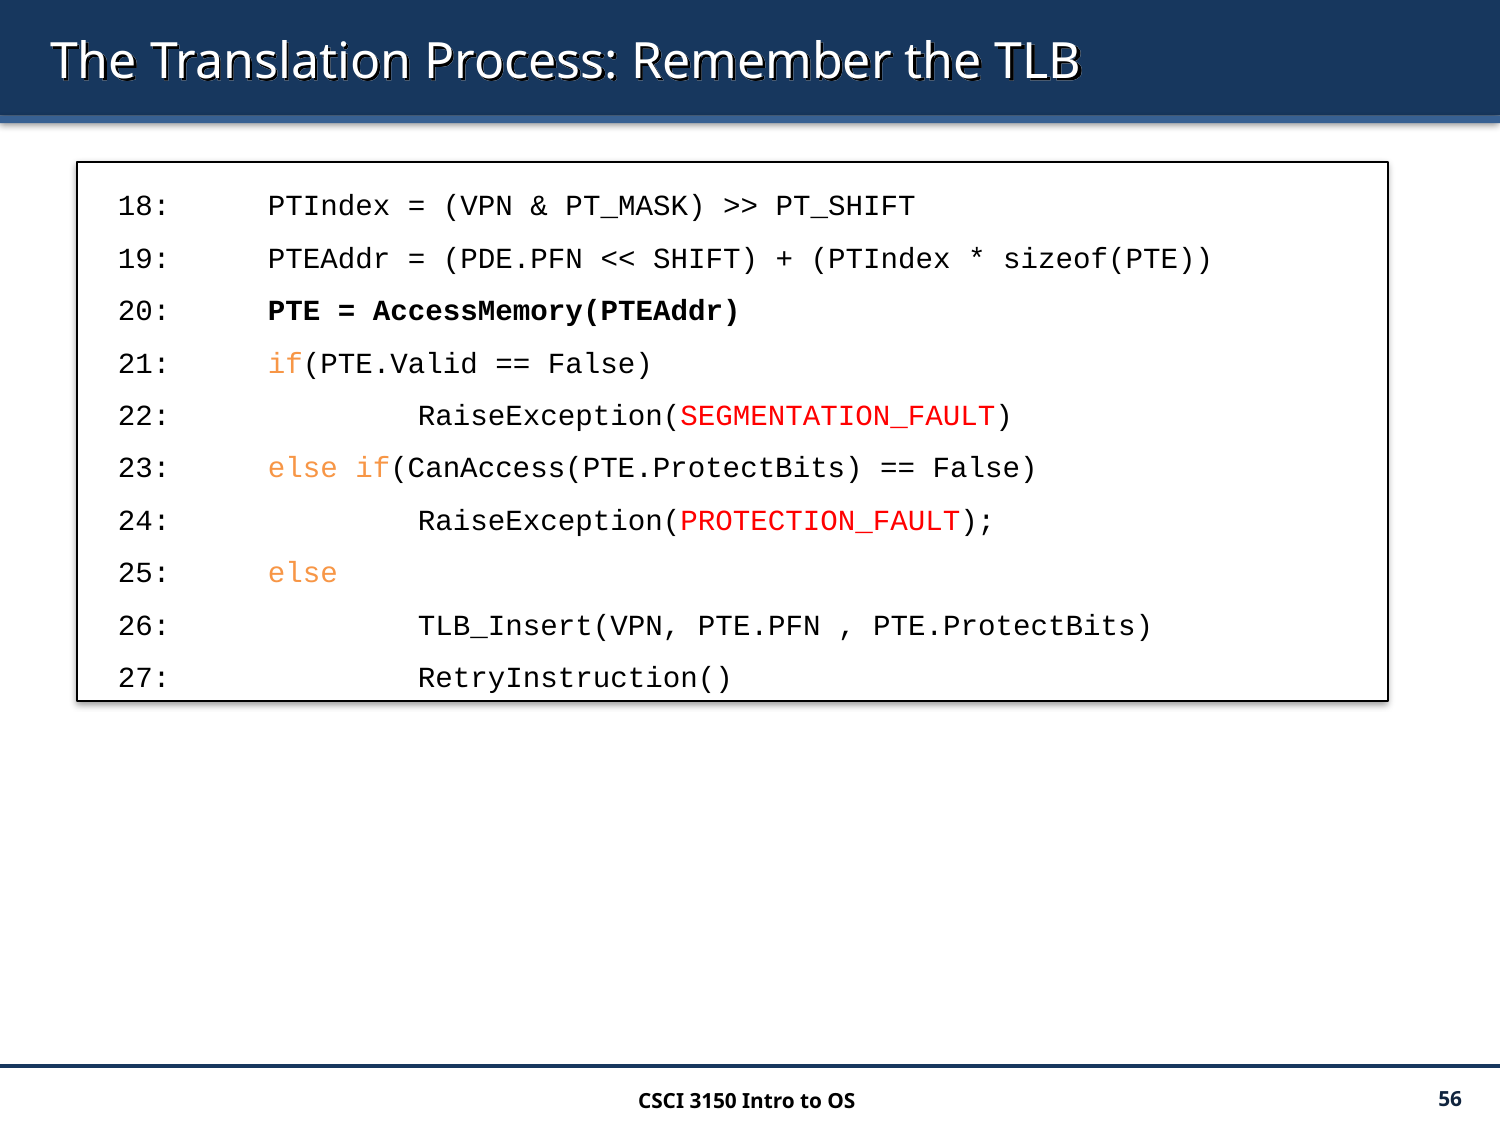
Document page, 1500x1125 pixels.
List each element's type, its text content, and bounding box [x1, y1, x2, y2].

slide_number 56 [1306, 1081, 1483, 1118]
title The Translation Process: Remember the TLB [34, 10, 1477, 107]
footer CSCI 3150 Intro to OS [497, 1079, 997, 1117]
text_box 18: PTIndex = (VPN & PT_MASK) >> PT_SHIFT 19: PTEAddr = (PDE.PFN << SHIFT) + (PTIndex * sizeof(PTE)) 20: PTE = AccessMemory(PTEAddr) 21: if(PTE.Valid == False) 22: RaiseException(SEGMENTATION_FAULT) 23: else if(CanAccess(PTE.ProtectBits) == False) 24: RaiseException(PROTECTION_FAULT); 25: else 26: TLB_Insert(VPN, PTE.PFN , PTE.ProtectBits) 27: RetryInstruction() [74, 159, 1391, 704]
